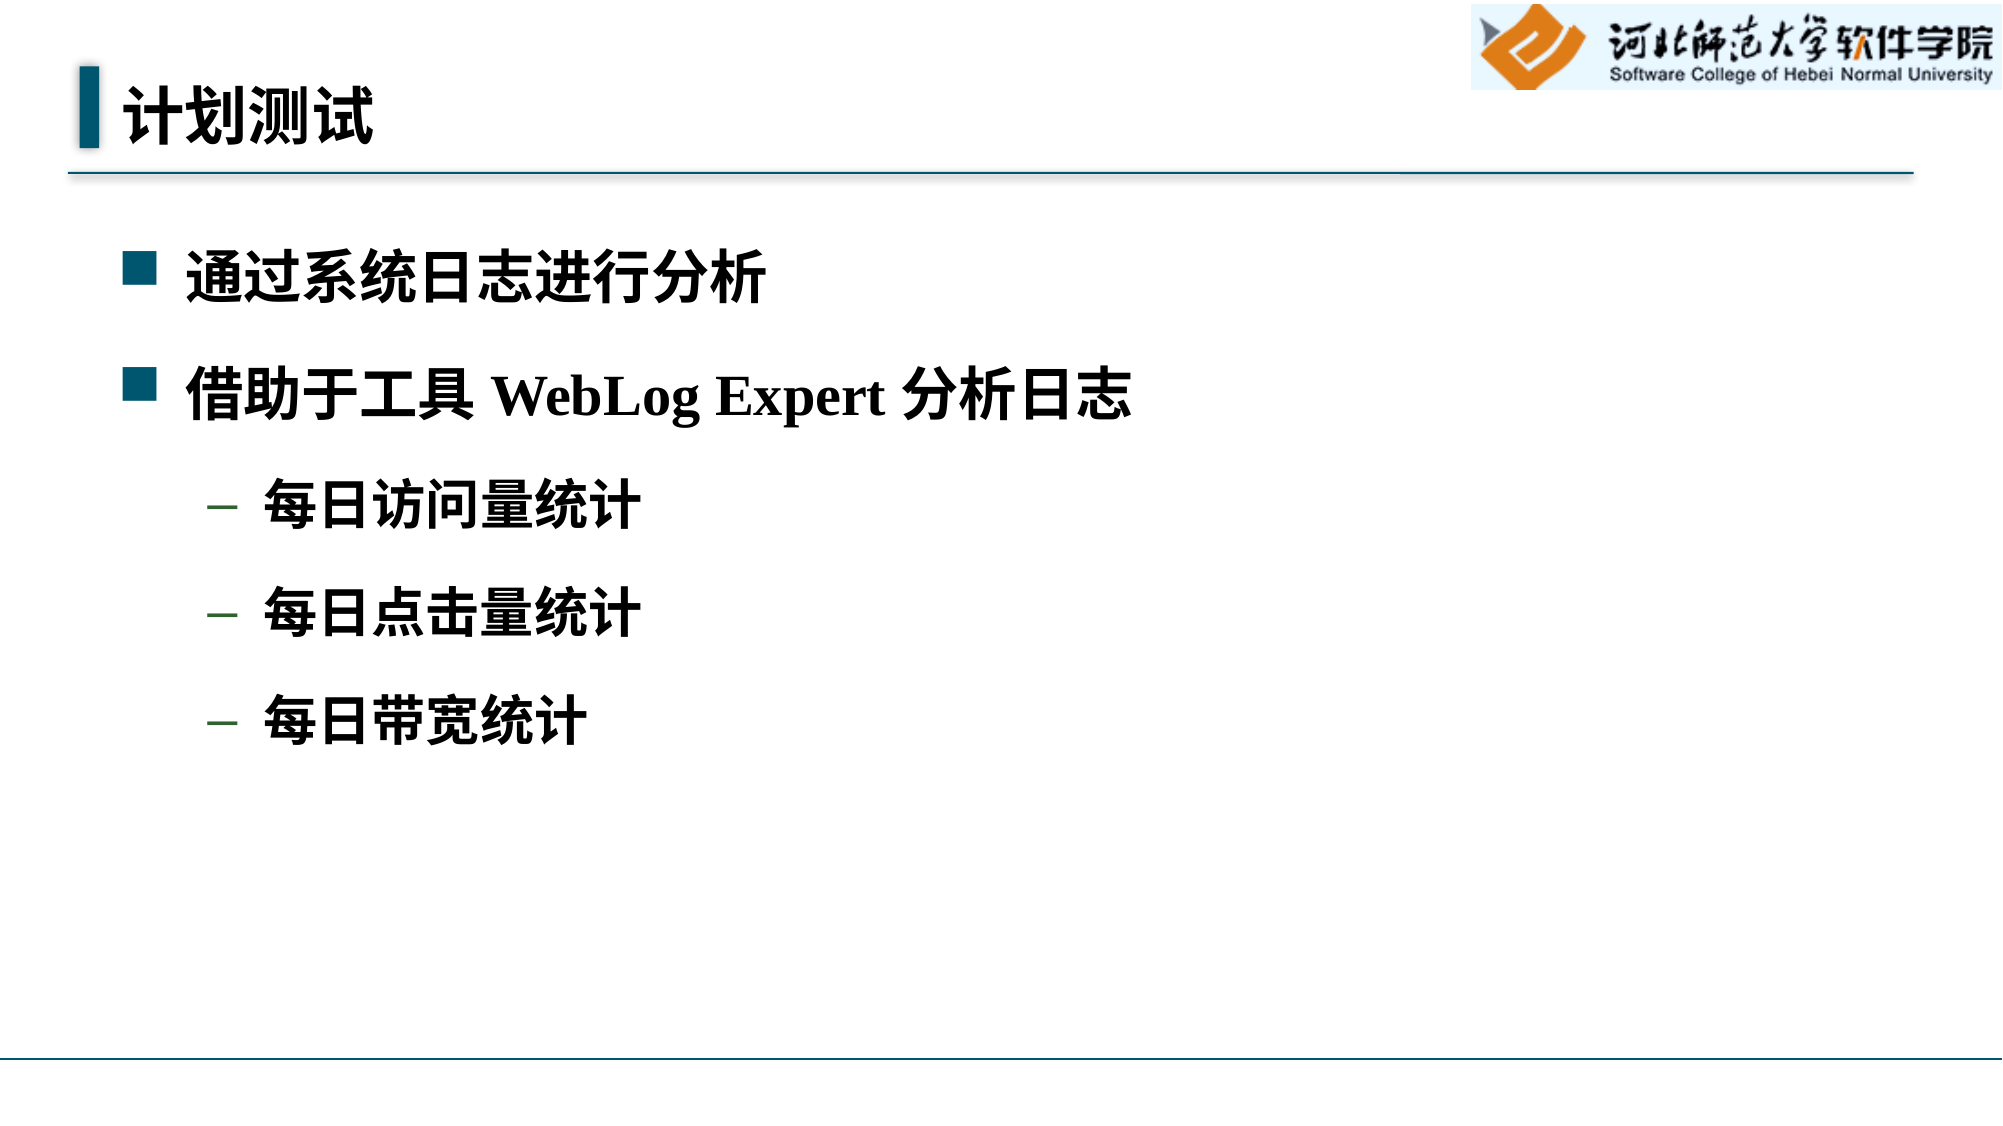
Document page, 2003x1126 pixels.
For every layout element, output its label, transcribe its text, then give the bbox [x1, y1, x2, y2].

picture [1471, 4, 2002, 90]
list 通过系统日志进行分析 借助于工具WebLog Expert分析日志 每日访问量统计 每日点击量统计 每日带宽统计 [99, 196, 1903, 1024]
title 计划测试 [103, 66, 1462, 162]
